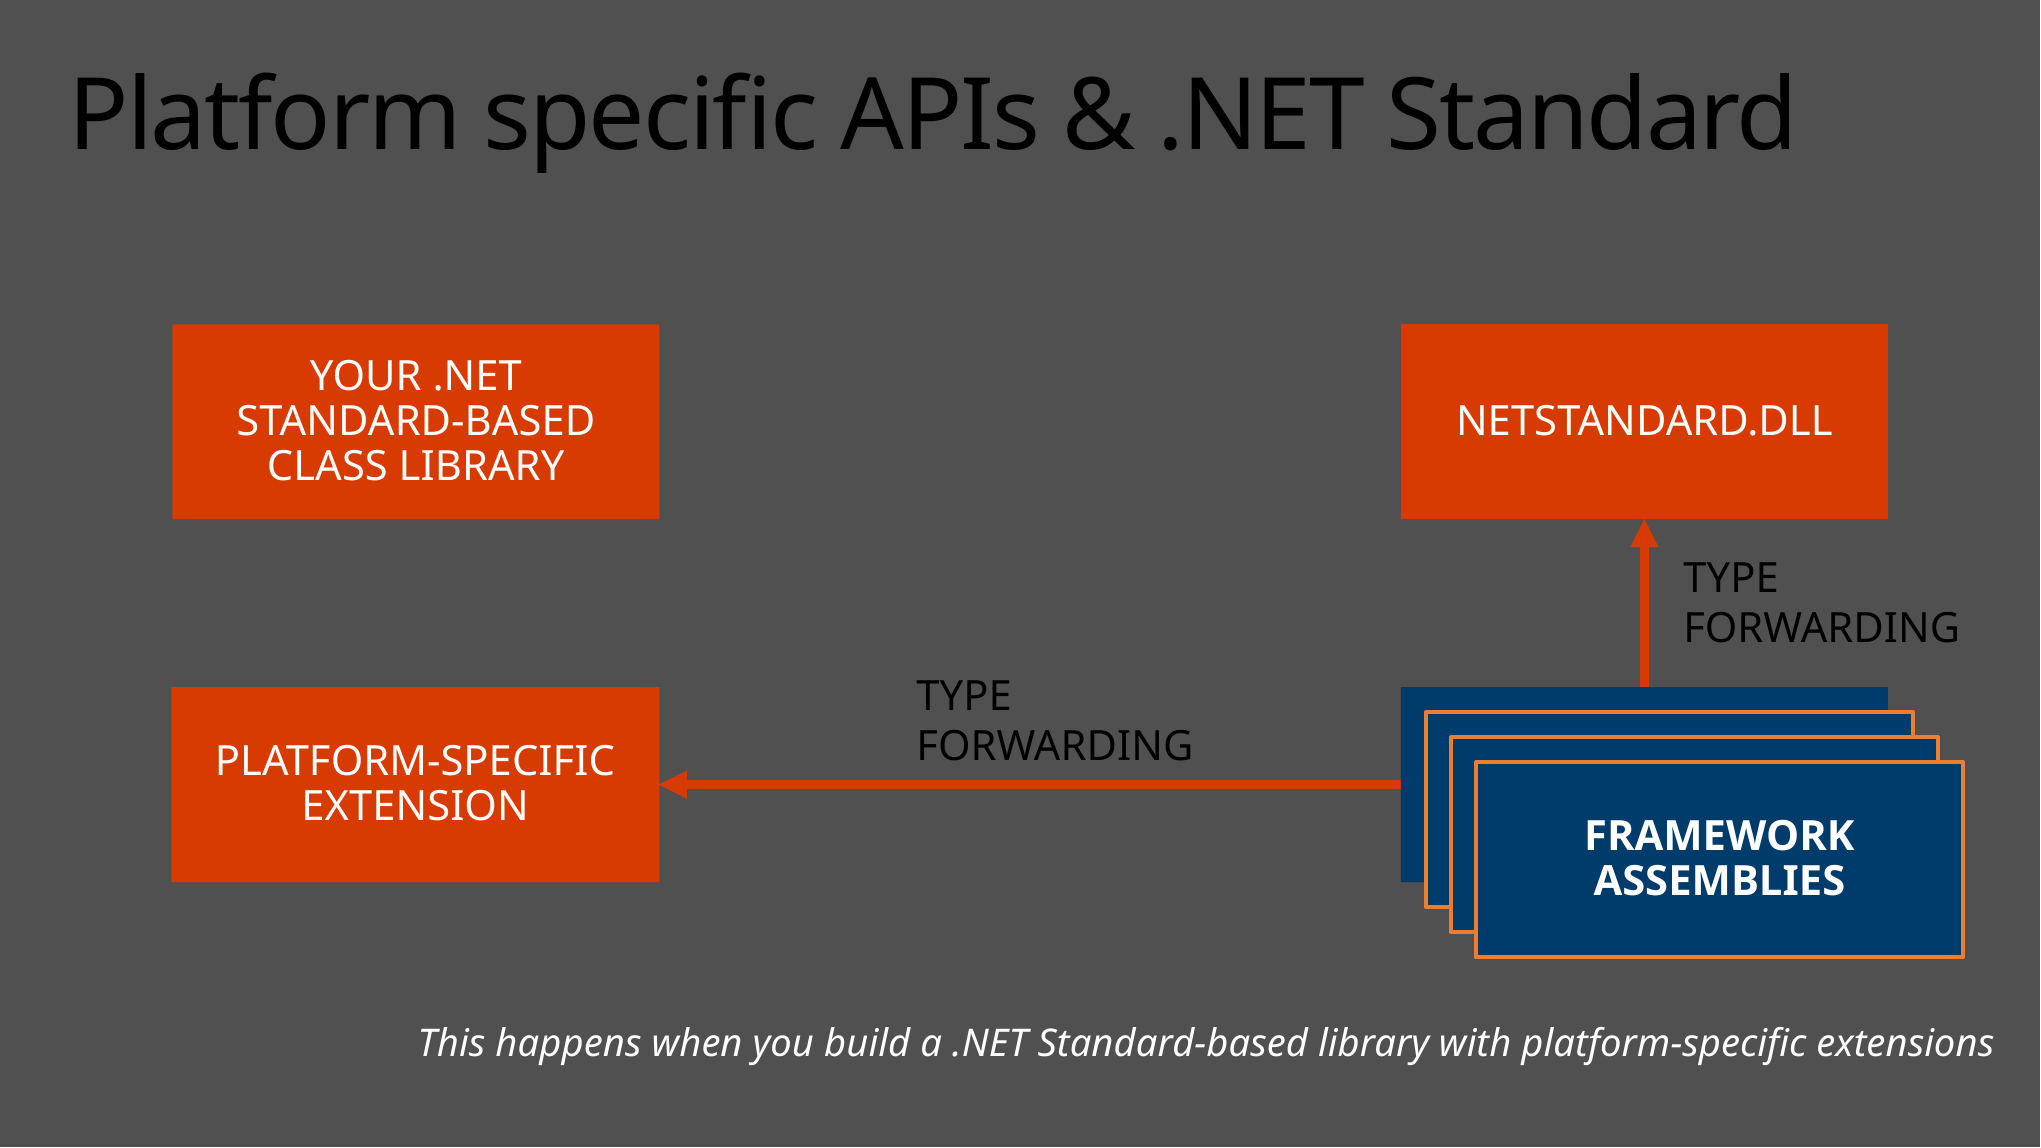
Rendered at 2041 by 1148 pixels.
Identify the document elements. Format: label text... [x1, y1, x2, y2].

text_box FRAMEWORK ASSEMBLIES [1475, 762, 1963, 958]
text_box TYPE FORWARDING [1668, 543, 1976, 659]
text_box MSCORLIB.DLL [1400, 687, 1888, 883]
text_box NETSTANDARD.DLL [1400, 324, 1888, 519]
text_box MSCORLIB.DLL [1450, 737, 1939, 933]
text_box [74, 254, 2011, 1010]
text_box YOUR .NET STANDARD-BASED CLASS LIBRARY [172, 324, 660, 520]
title Platform specific APIs & .NET Standard [45, 48, 1996, 199]
text_box This happens when you build a .NET Standard-based library with platform-specific extensions [75, 1010, 2010, 1071]
text_box PLATFORM-SPECIFIC EXTENSION [171, 687, 659, 883]
text_box MSCORLIB.DLL [1425, 712, 1913, 908]
